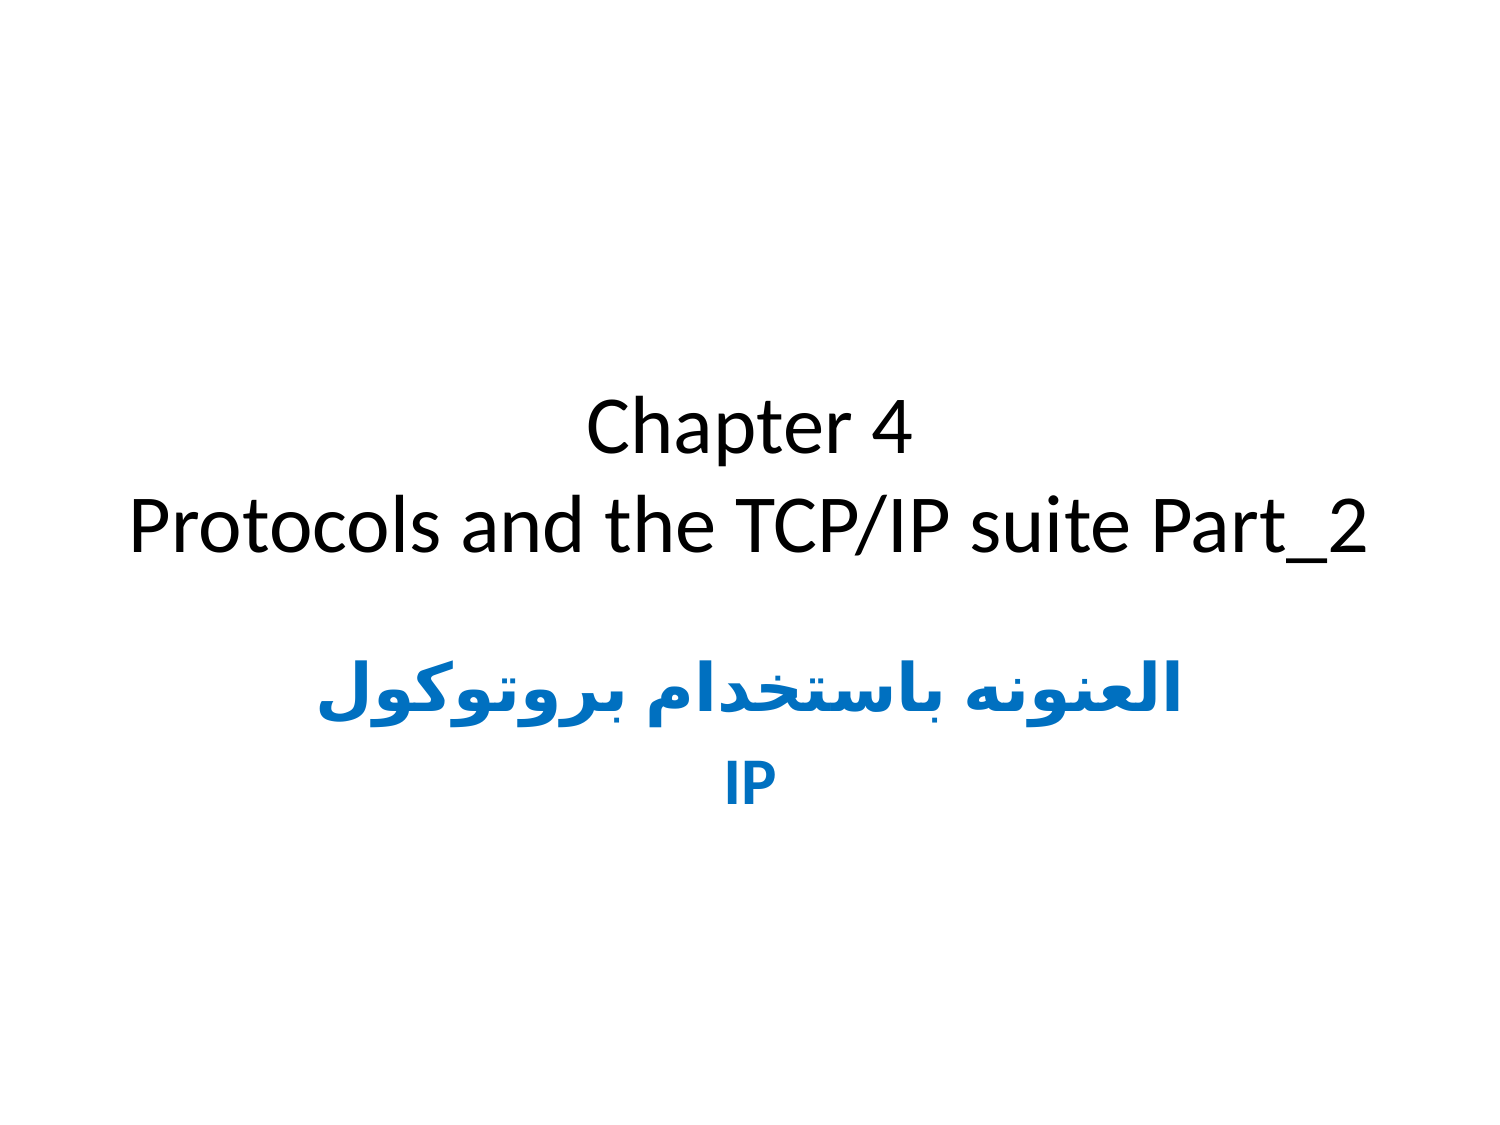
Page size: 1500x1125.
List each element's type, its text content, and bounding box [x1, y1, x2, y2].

subtitle العنونه باستخدام بروتوكول IP [225, 637, 1275, 925]
title Chapter 4 Protocols and the TCP/IP suite Part_2 [112, 349, 1388, 591]
